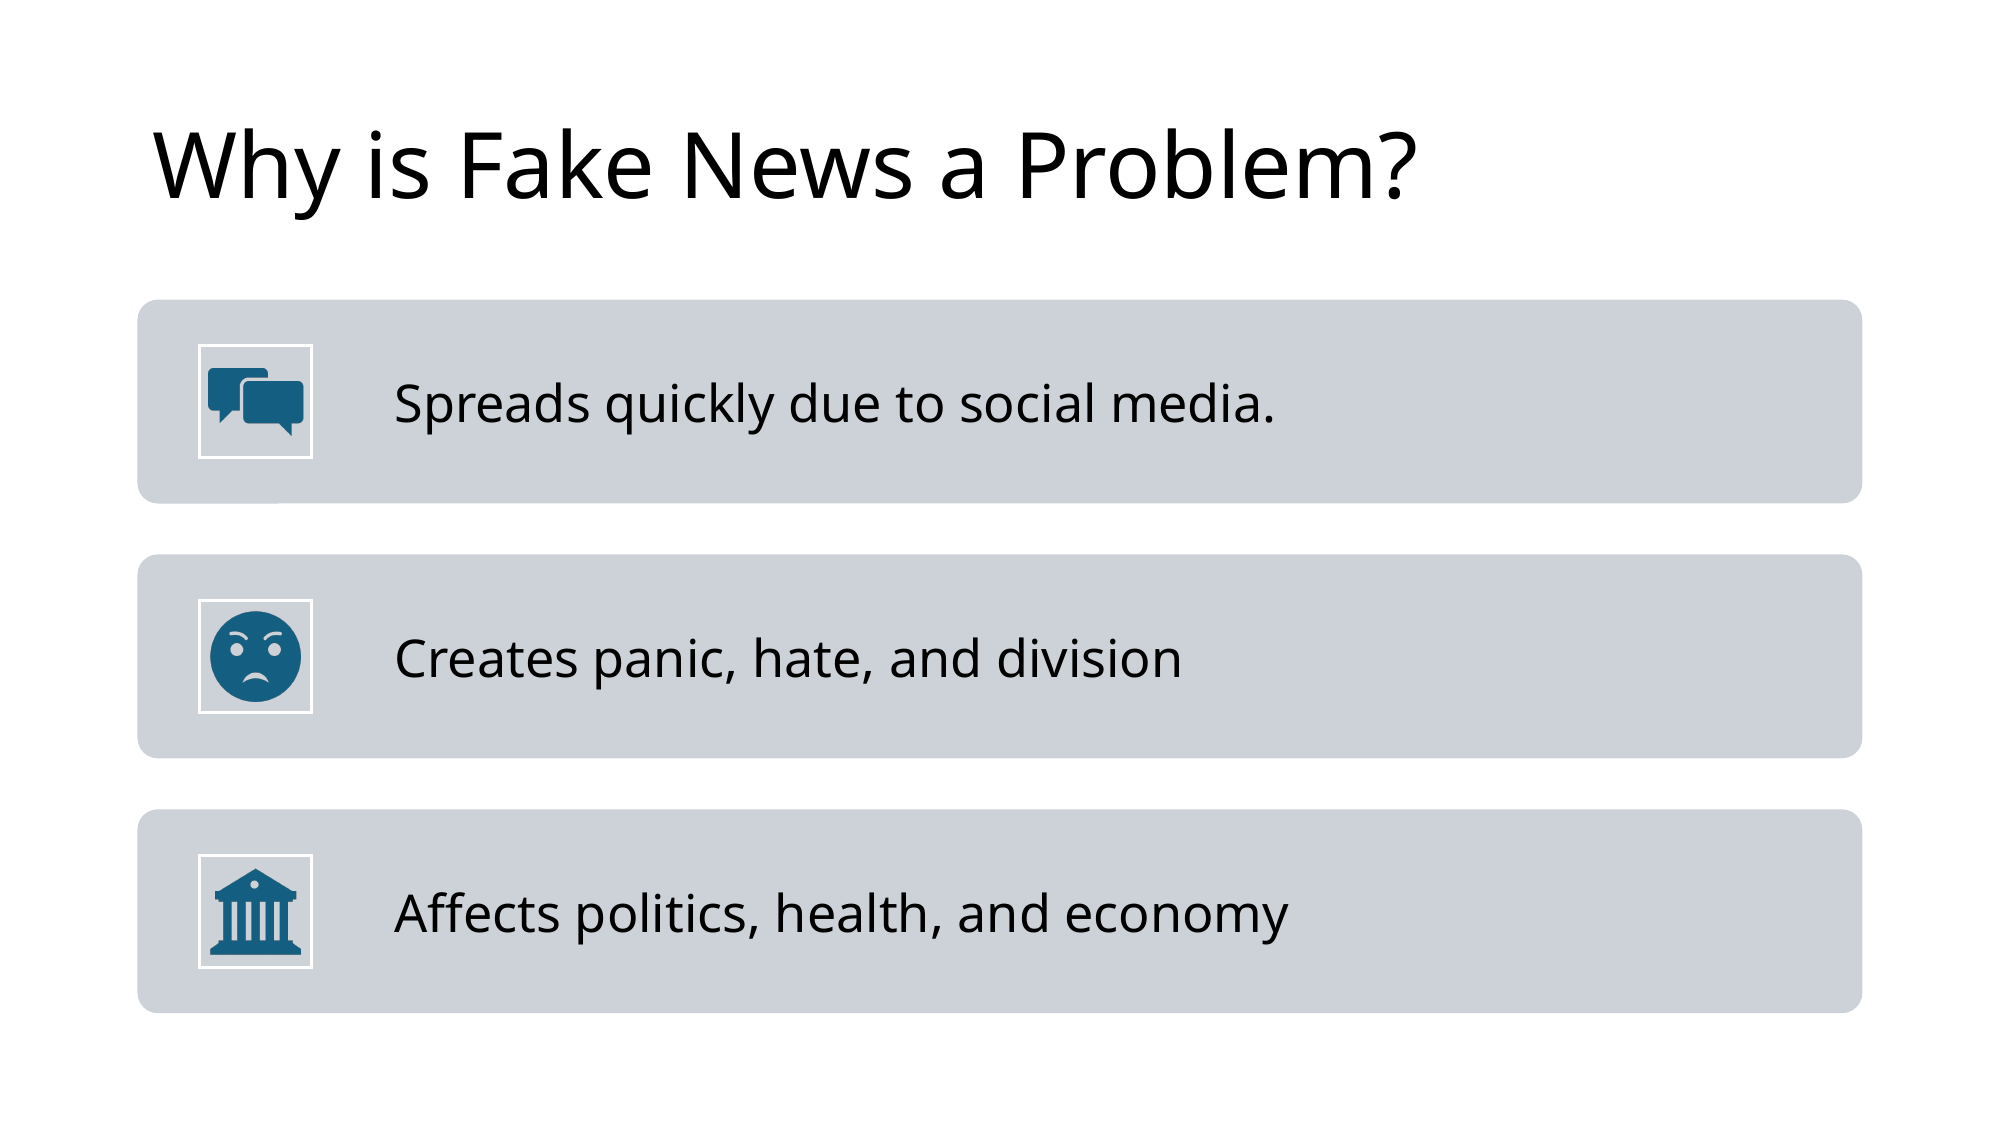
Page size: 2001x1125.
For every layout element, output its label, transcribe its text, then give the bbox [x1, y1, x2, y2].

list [136, 298, 1863, 1014]
title Why is Fake News a Problem? [137, 59, 1863, 278]
